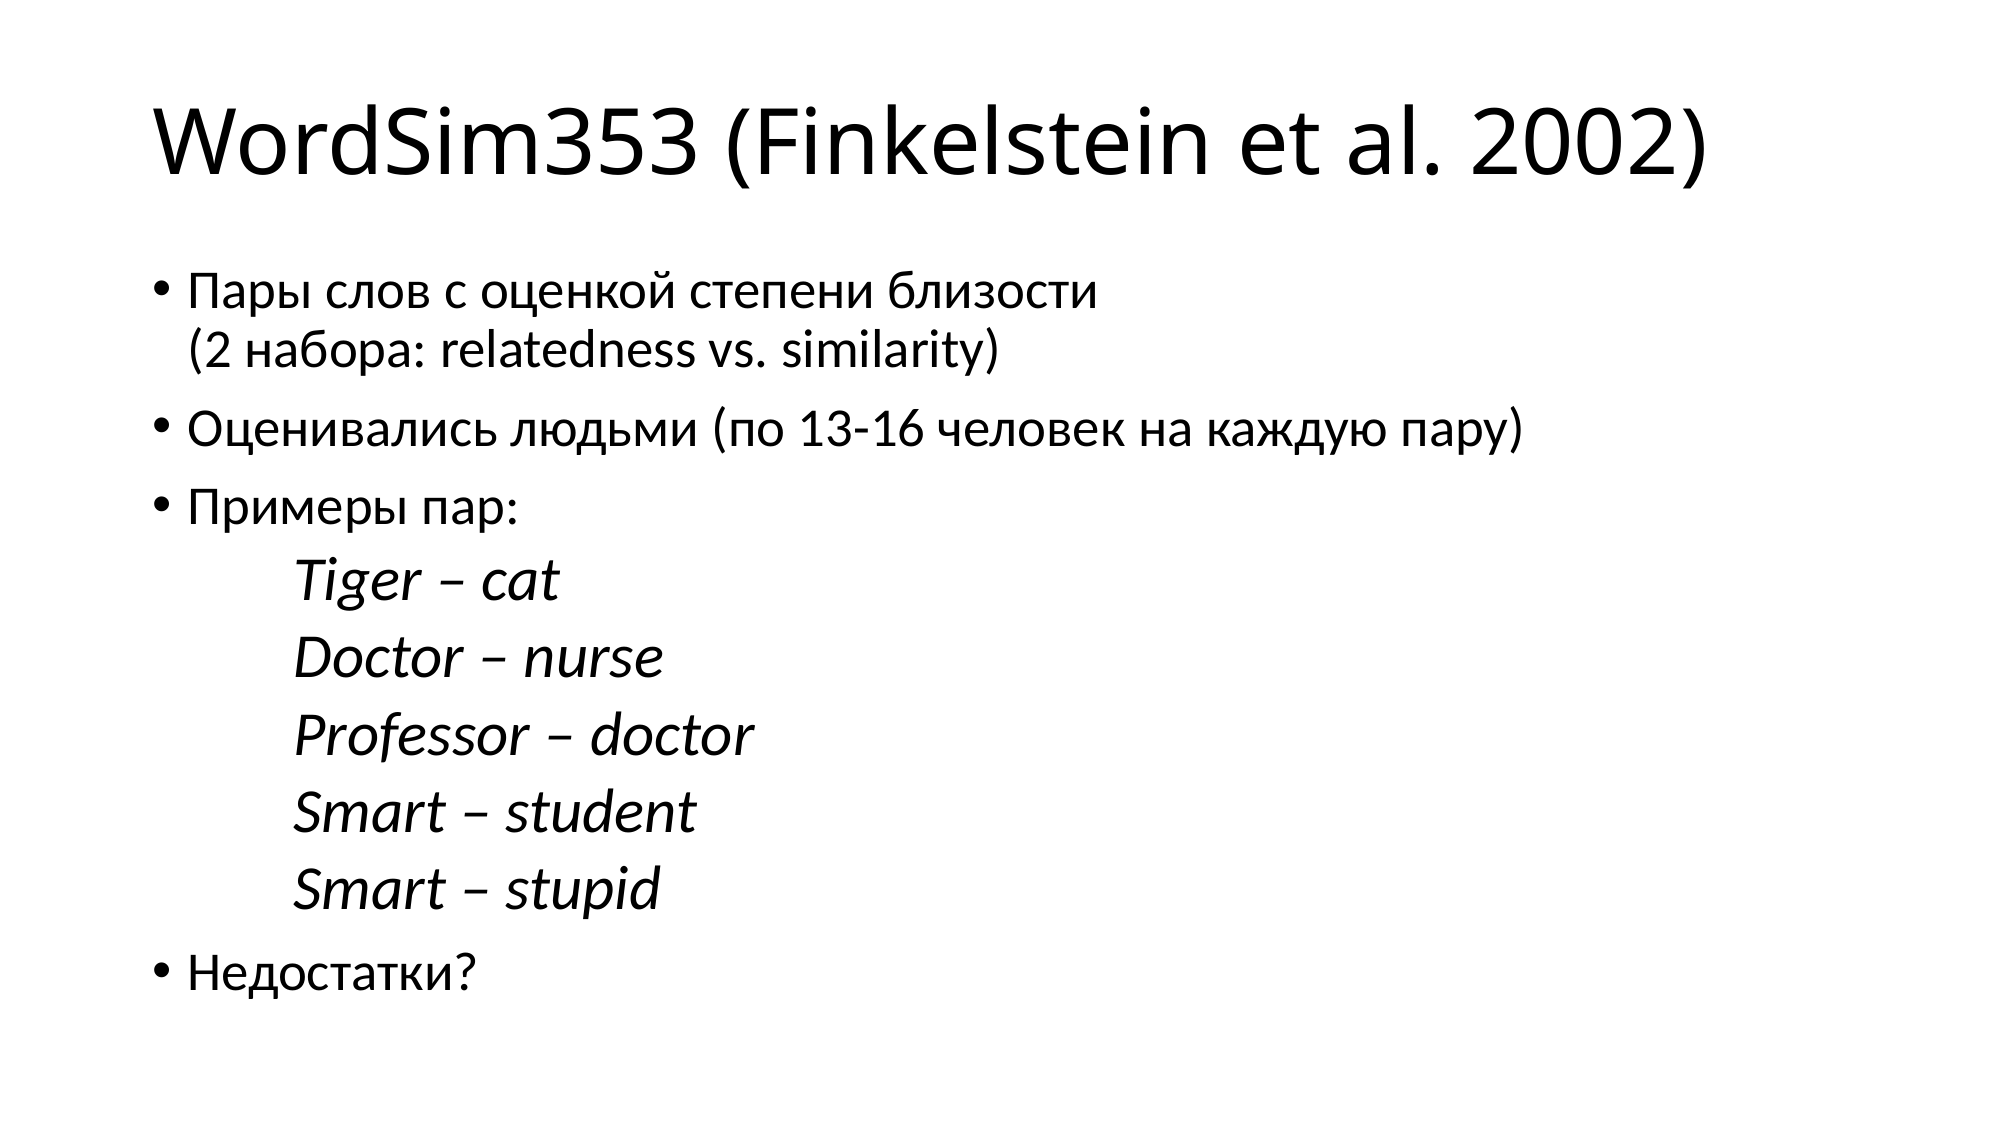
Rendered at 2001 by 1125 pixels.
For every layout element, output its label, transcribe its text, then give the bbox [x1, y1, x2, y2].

list Пары слов с оценкой степени близости (2 набора: relatedness vs. similarity) Оценивались людьми (по 13-16 человек на каждую пару) Примеры пар: Tiger – cat Doctor – nurse Professor – doctor Smart – student Smart – stupid Недостатки? [137, 253, 1863, 1014]
title WordSim353 (Finkelstein et al. 2002) [137, 36, 1863, 253]
